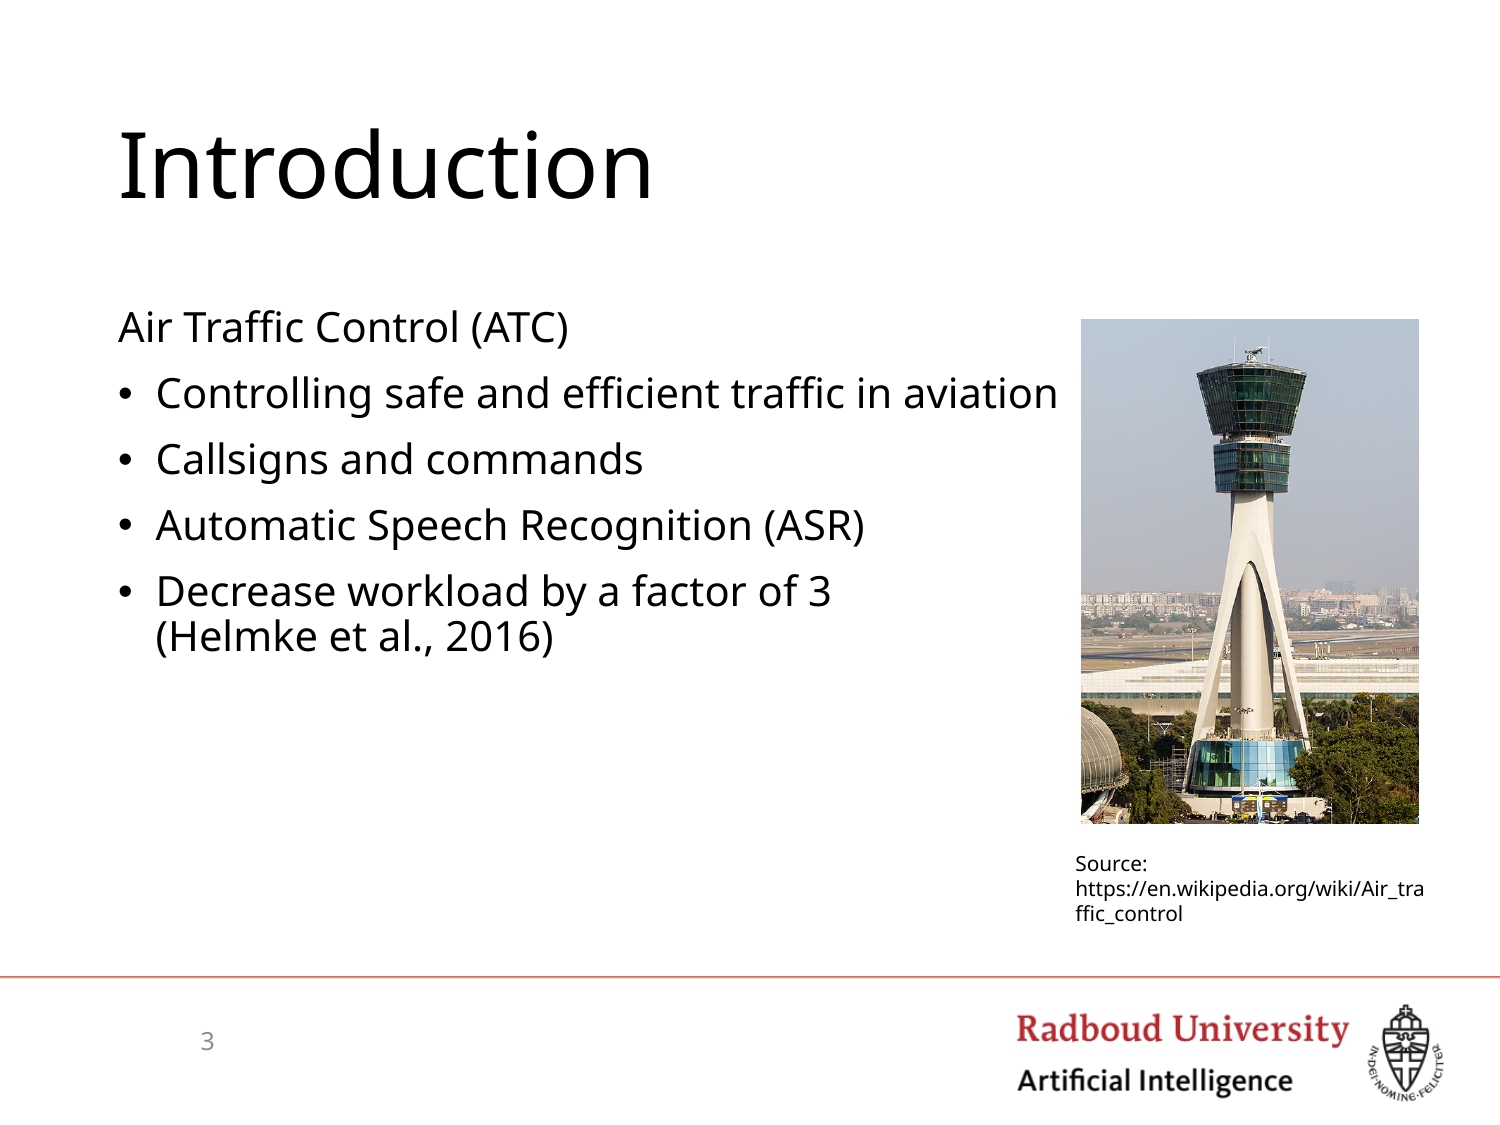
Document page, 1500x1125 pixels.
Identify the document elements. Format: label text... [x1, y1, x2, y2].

slide_number 3 [103, 1012, 230, 1073]
list Air Traffic Control (ATC) Controlling safe and efficient traffic in aviation Callsigns and commands Automatic Speech Recognition (ASR) Decrease workload by a factor of 3 (Helmke et al., 2016) [103, 299, 1397, 948]
text_box Source: https://en.wikipedia.org/wiki/Air_traffic_control [1060, 843, 1452, 934]
title Introduction [103, 59, 1397, 278]
picture [1081, 319, 1419, 824]
